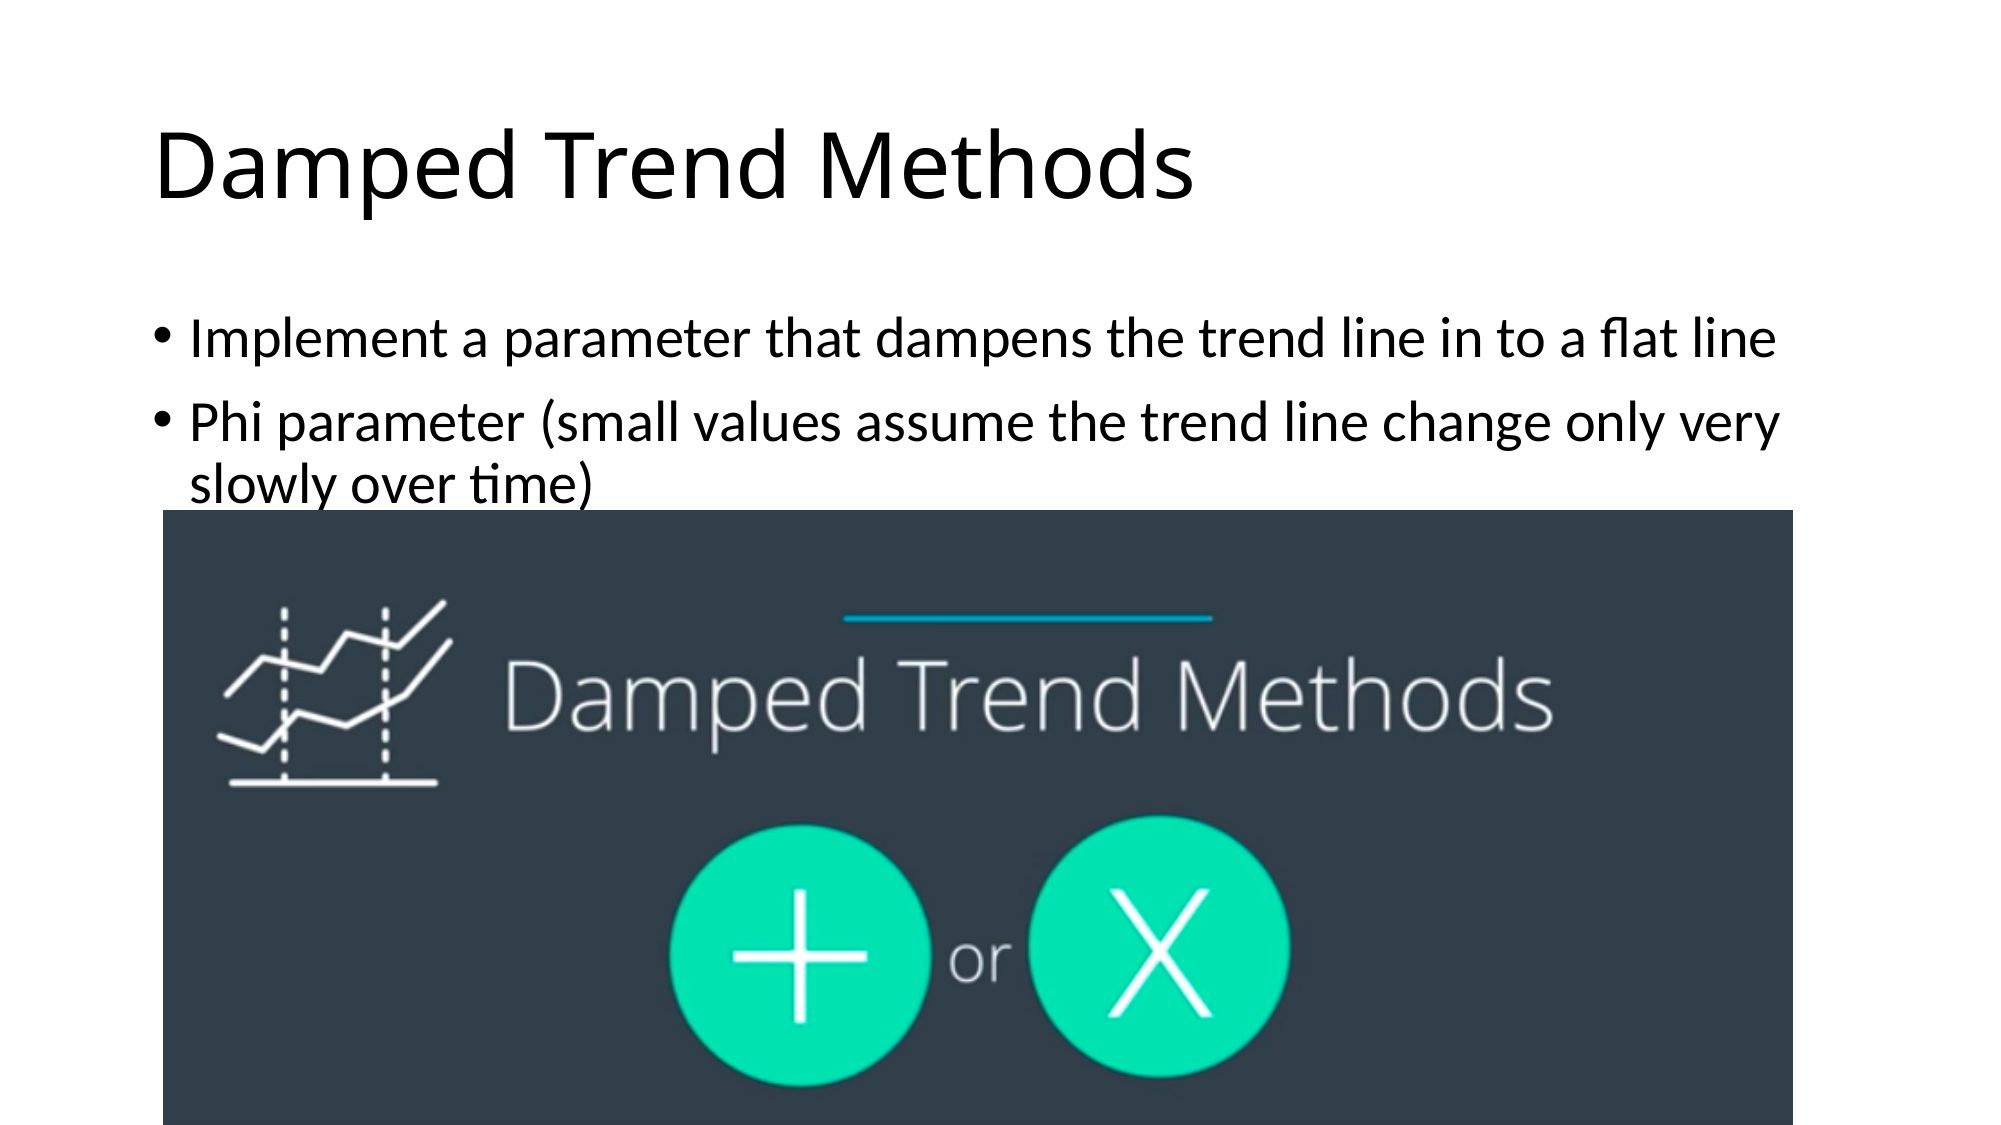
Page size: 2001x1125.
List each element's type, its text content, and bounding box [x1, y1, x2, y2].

picture [163, 510, 1793, 1125]
title Damped Trend Methods [137, 59, 1863, 278]
list Implement a parameter that dampens the trend line in to a flat line Phi parameter (small values assume the trend line change only very slowly over time) [137, 299, 1863, 1014]
